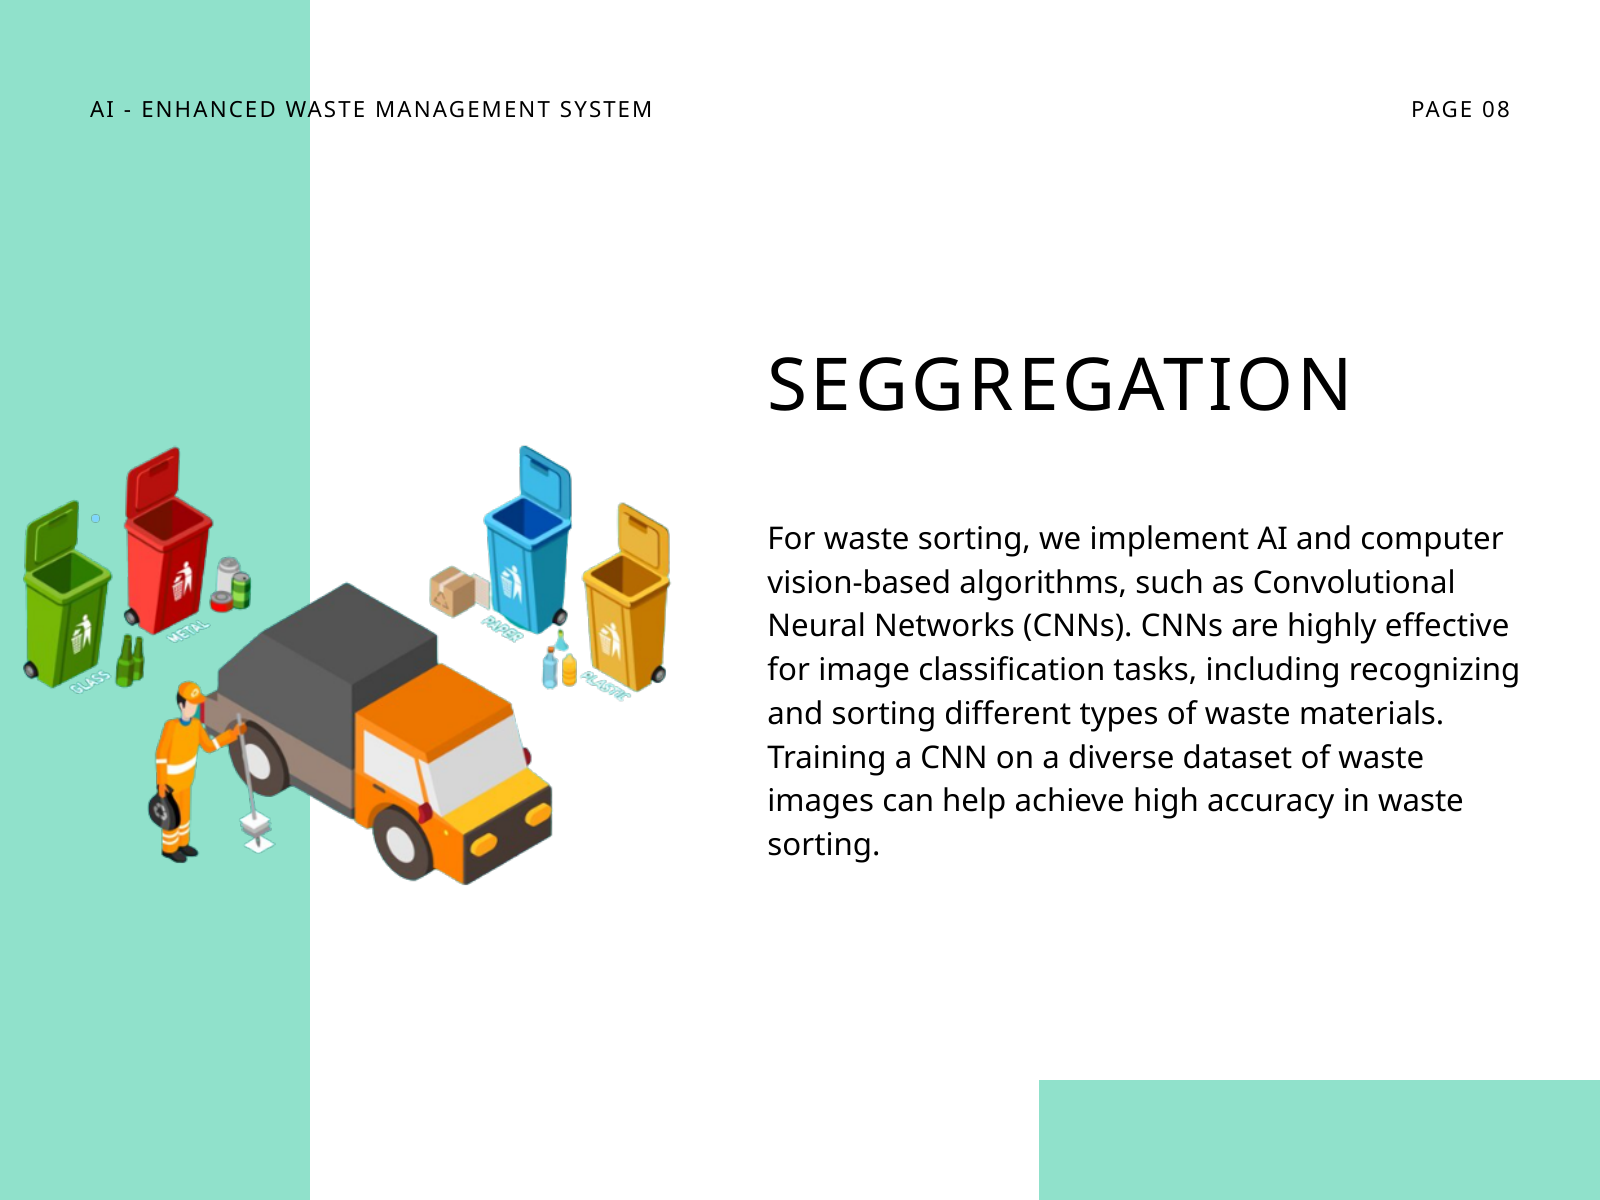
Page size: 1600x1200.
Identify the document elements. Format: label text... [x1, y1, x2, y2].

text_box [0, 0, 311, 1200]
text_box For waste sorting, we implement AI and computer vision-based algorithms, such as Convolutional Neural Networks (CNNs). CNNs are highly effective for image classification tasks, including recognizing and sorting different types of waste materials. Training a CNN on a diverse dataset of waste images can help achieve high accuracy in waste sorting. [767, 511, 1538, 862]
text_box PAGE 08 [1106, 90, 1510, 122]
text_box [1039, 1079, 1600, 1200]
text_box AI - ENHANCED WASTE MANAGEMENT SYSTEM [315, 90, 725, 122]
text_box SEGGREGATION [767, 323, 1512, 426]
text_box [315, 380, 688, 956]
